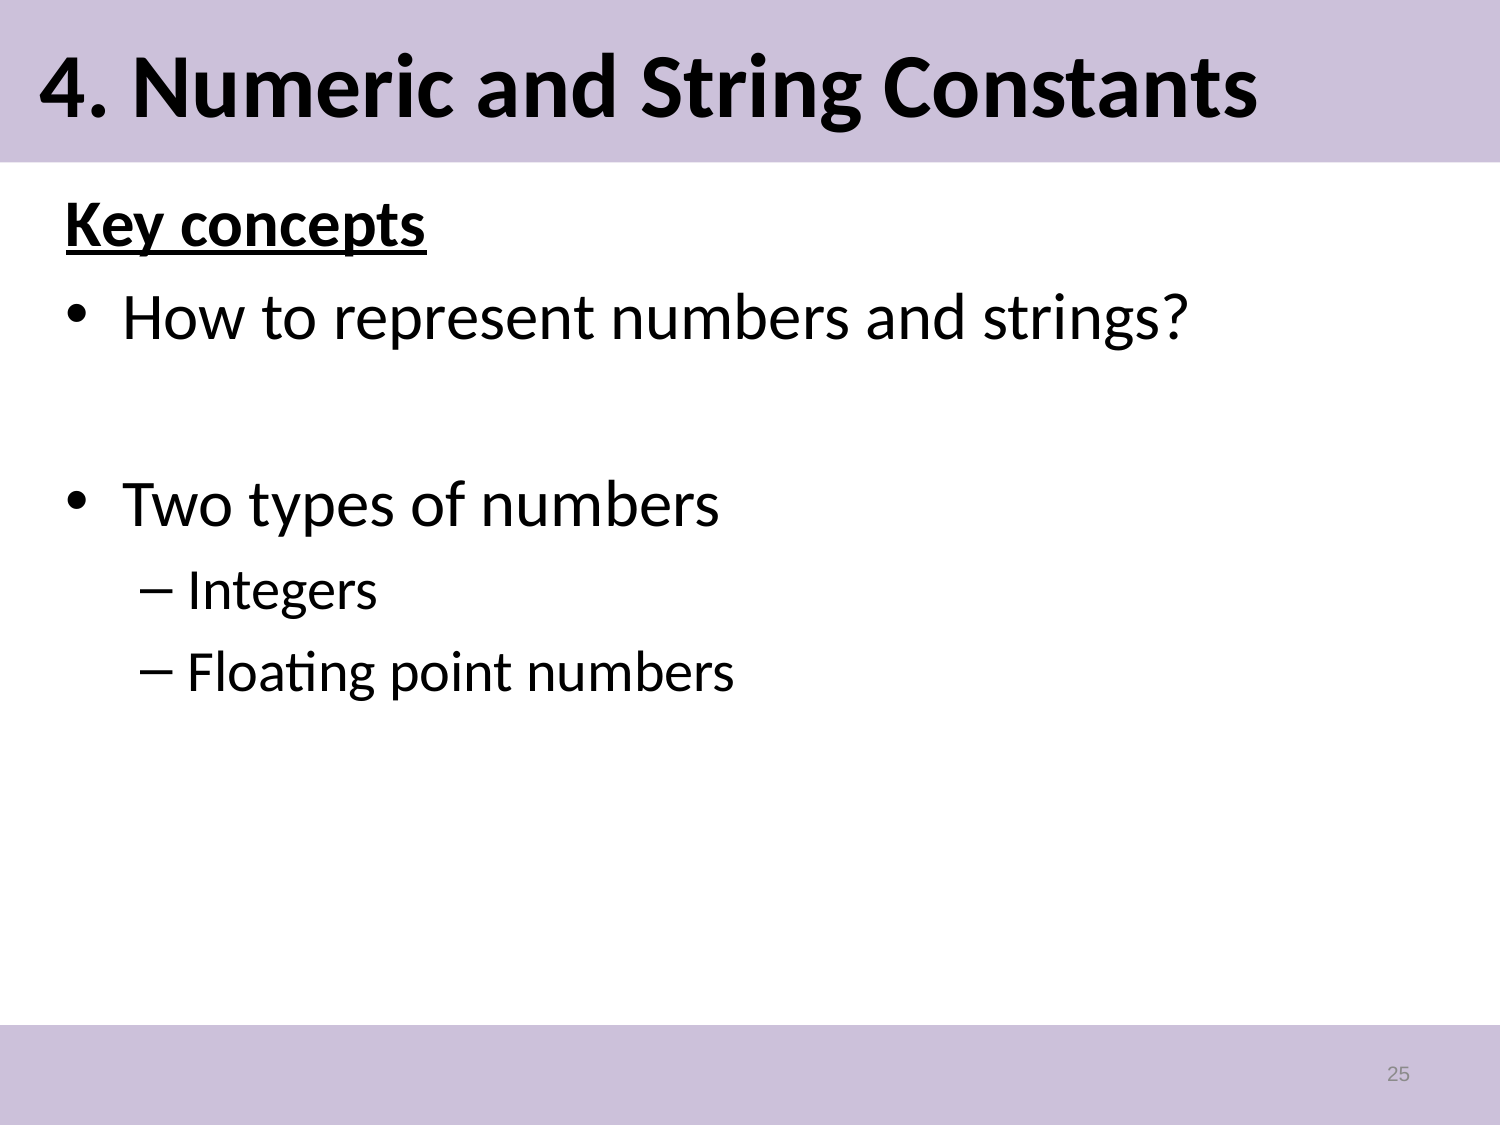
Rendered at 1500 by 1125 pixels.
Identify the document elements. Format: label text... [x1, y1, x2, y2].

slide_number 25 [1074, 1042, 1425, 1103]
list Key concepts How to represent numbers and strings? Two types of numbers Integers Floating point numbers [50, 171, 1450, 1029]
title 4. Numeric and String Constants [24, 12, 1426, 150]
